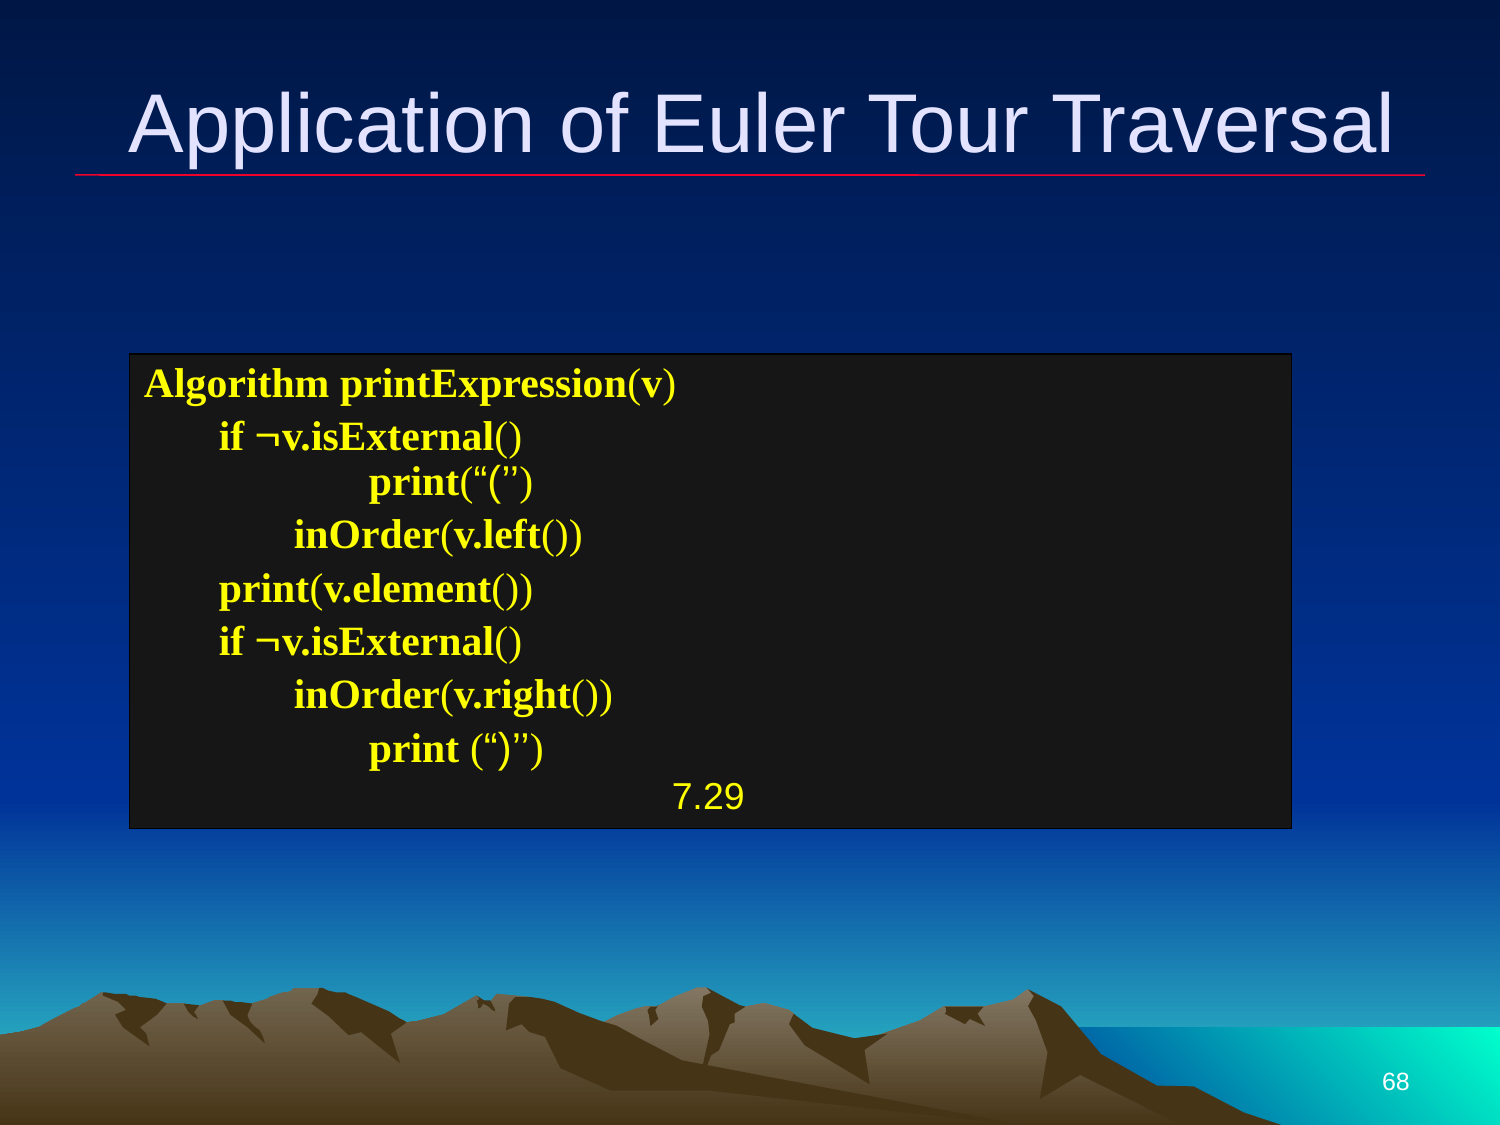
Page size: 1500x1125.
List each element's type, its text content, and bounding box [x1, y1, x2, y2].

text_box Algorithm printExpression(v) if v.isExternal() print(“(’’) inOrder(v.left()) print(v.element()) if v.isExternal() inOrder(v.right()) print (“)’’) [129, 353, 1292, 829]
title Application of Euler Tour Traversal [99, 24, 1426, 213]
slide_number 68 [1074, 1024, 1426, 1104]
text_box 7.29 [657, 764, 760, 825]
